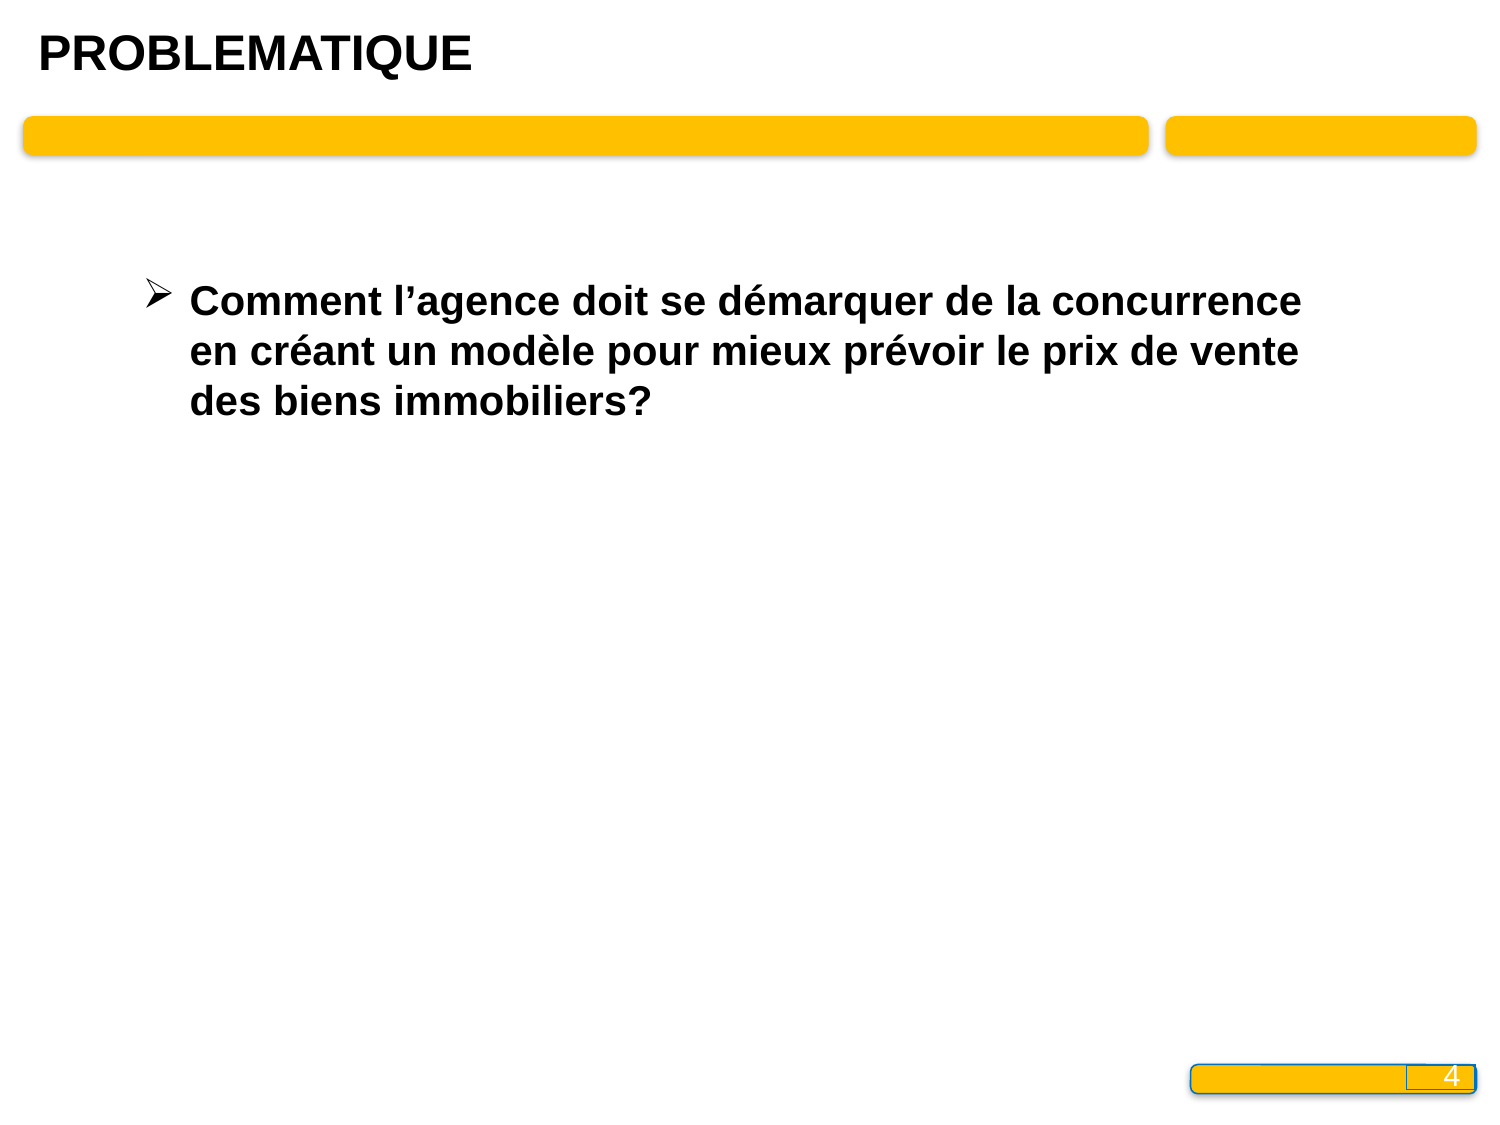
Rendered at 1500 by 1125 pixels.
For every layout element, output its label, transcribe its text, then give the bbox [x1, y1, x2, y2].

text_box Comment l’agence doit se démarquer de la concurrence en créant un modèle pour mieux prévoir le prix de vente des biens immobiliers? [128, 266, 1343, 432]
list [23, 138, 1477, 1125]
slide_number 4 [1406, 1064, 1476, 1090]
title PROBLEMATIQUE [23, 19, 1116, 89]
text_box [101, 228, 1476, 360]
